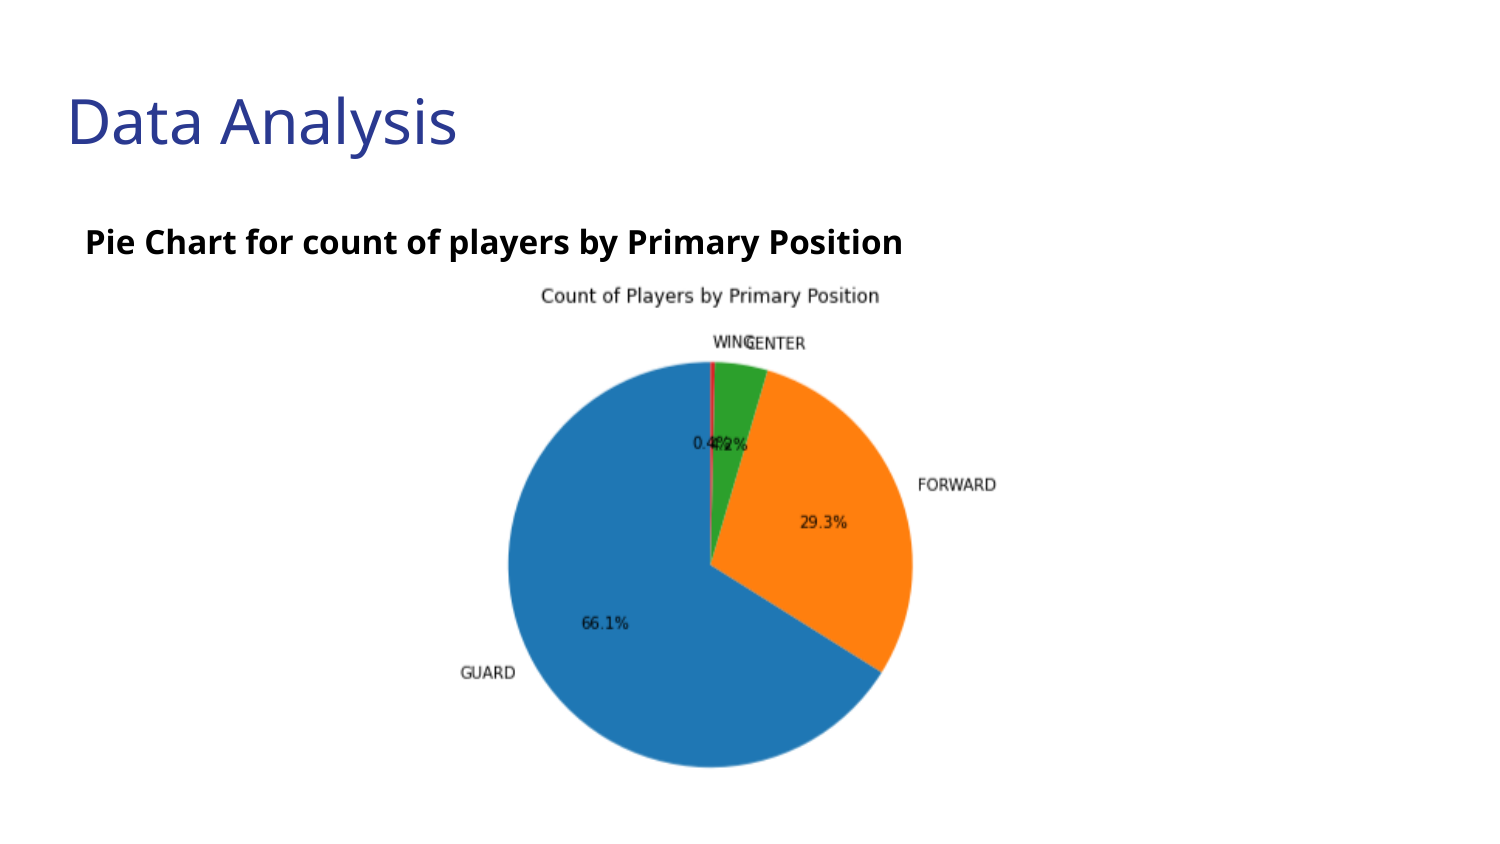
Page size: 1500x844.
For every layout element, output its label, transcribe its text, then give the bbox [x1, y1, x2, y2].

picture [436, 279, 1031, 819]
title Data Analysis [51, 67, 1449, 167]
text_box Pie Chart for count of players by Primary Position [69, 198, 1393, 277]
